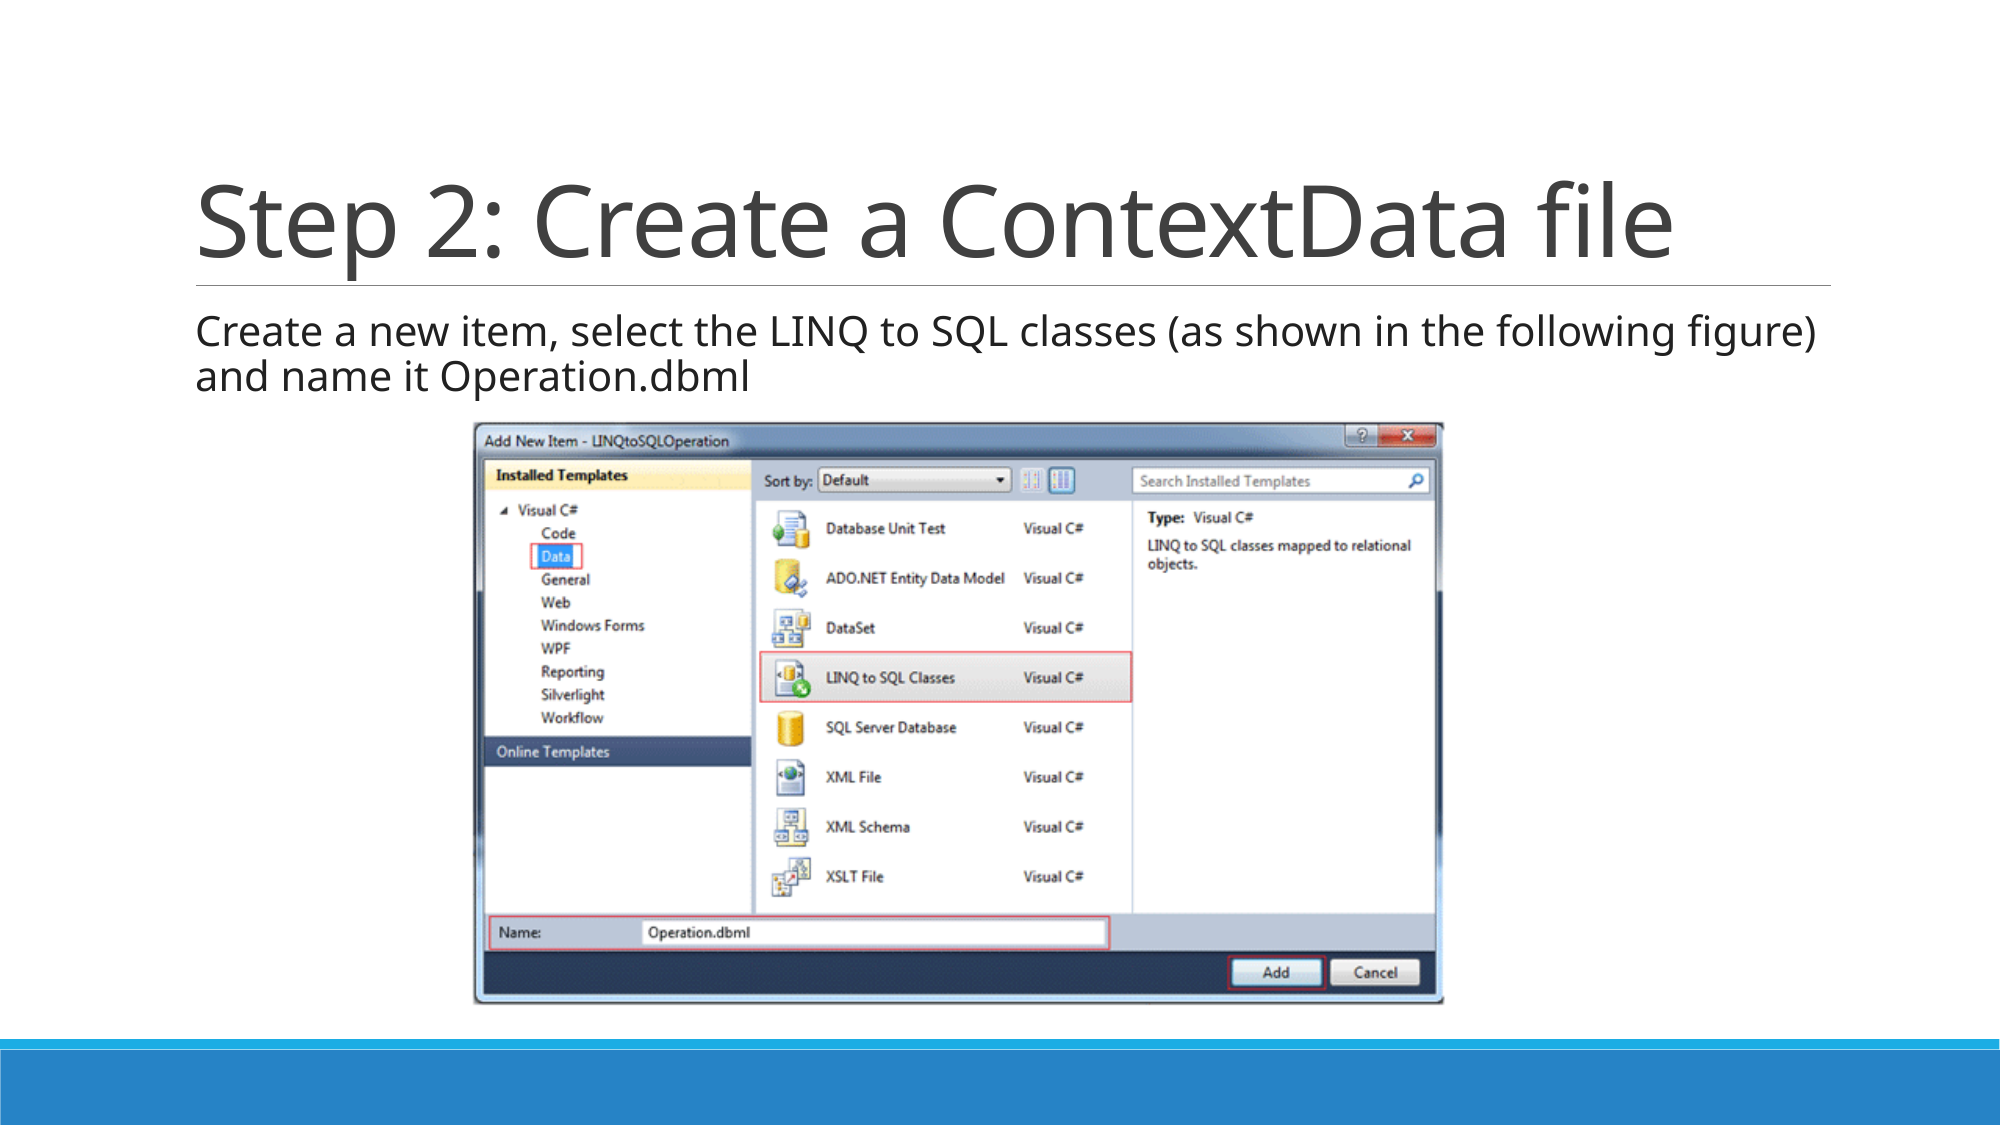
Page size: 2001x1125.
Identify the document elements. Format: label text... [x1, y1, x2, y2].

picture [466, 417, 1451, 1013]
list Create a new item, select the LINQ to SQL classes (as shown in the following figure) and name it Operation.dbml [180, 302, 1861, 1013]
title Step 2: Create a ContextData file [180, 47, 1830, 285]
